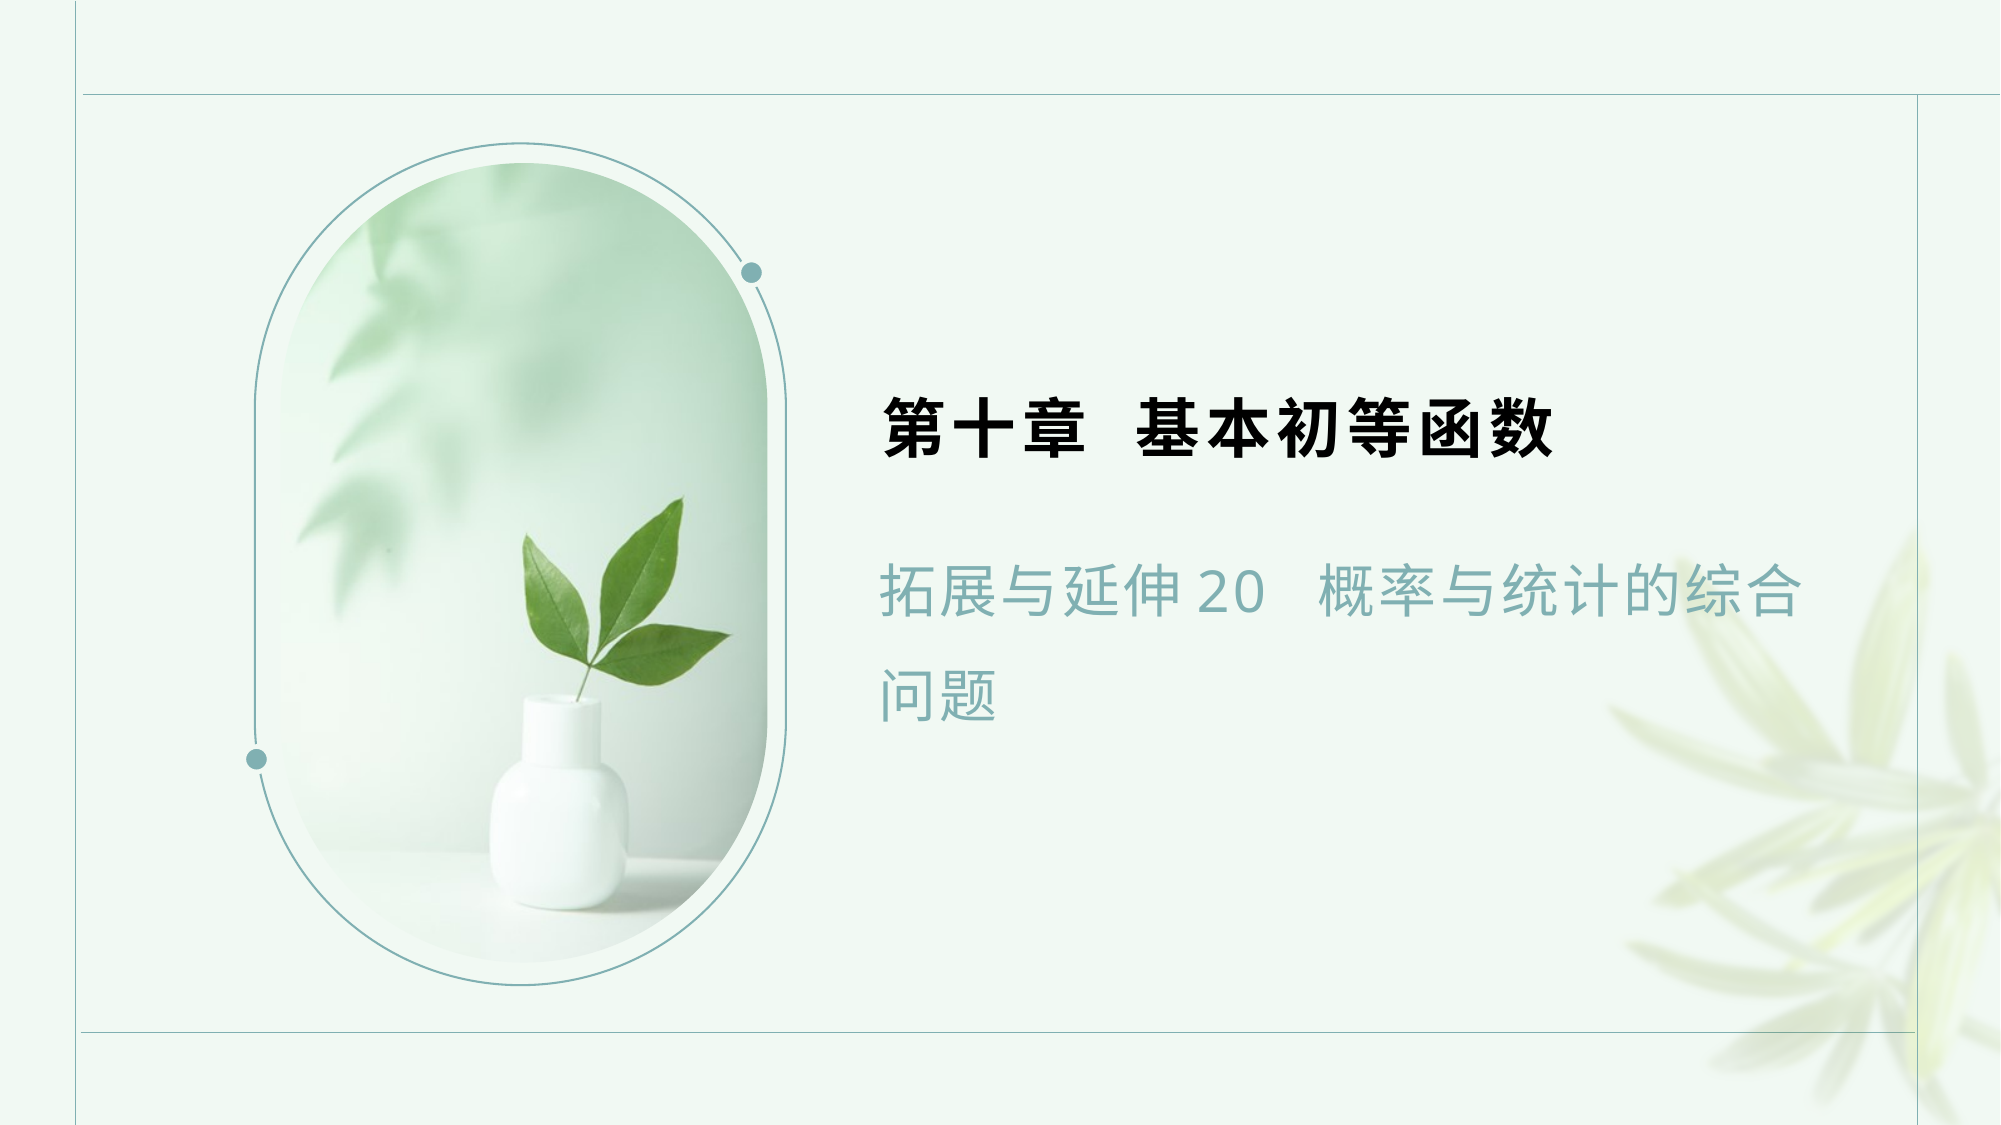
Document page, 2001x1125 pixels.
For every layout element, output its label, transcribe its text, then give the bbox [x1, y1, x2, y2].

list 拓展与延伸20 概率与统计的综合问题 [879, 519, 1864, 730]
list 第十章 基本初等函数 [881, 382, 1909, 472]
picture [280, 163, 768, 963]
